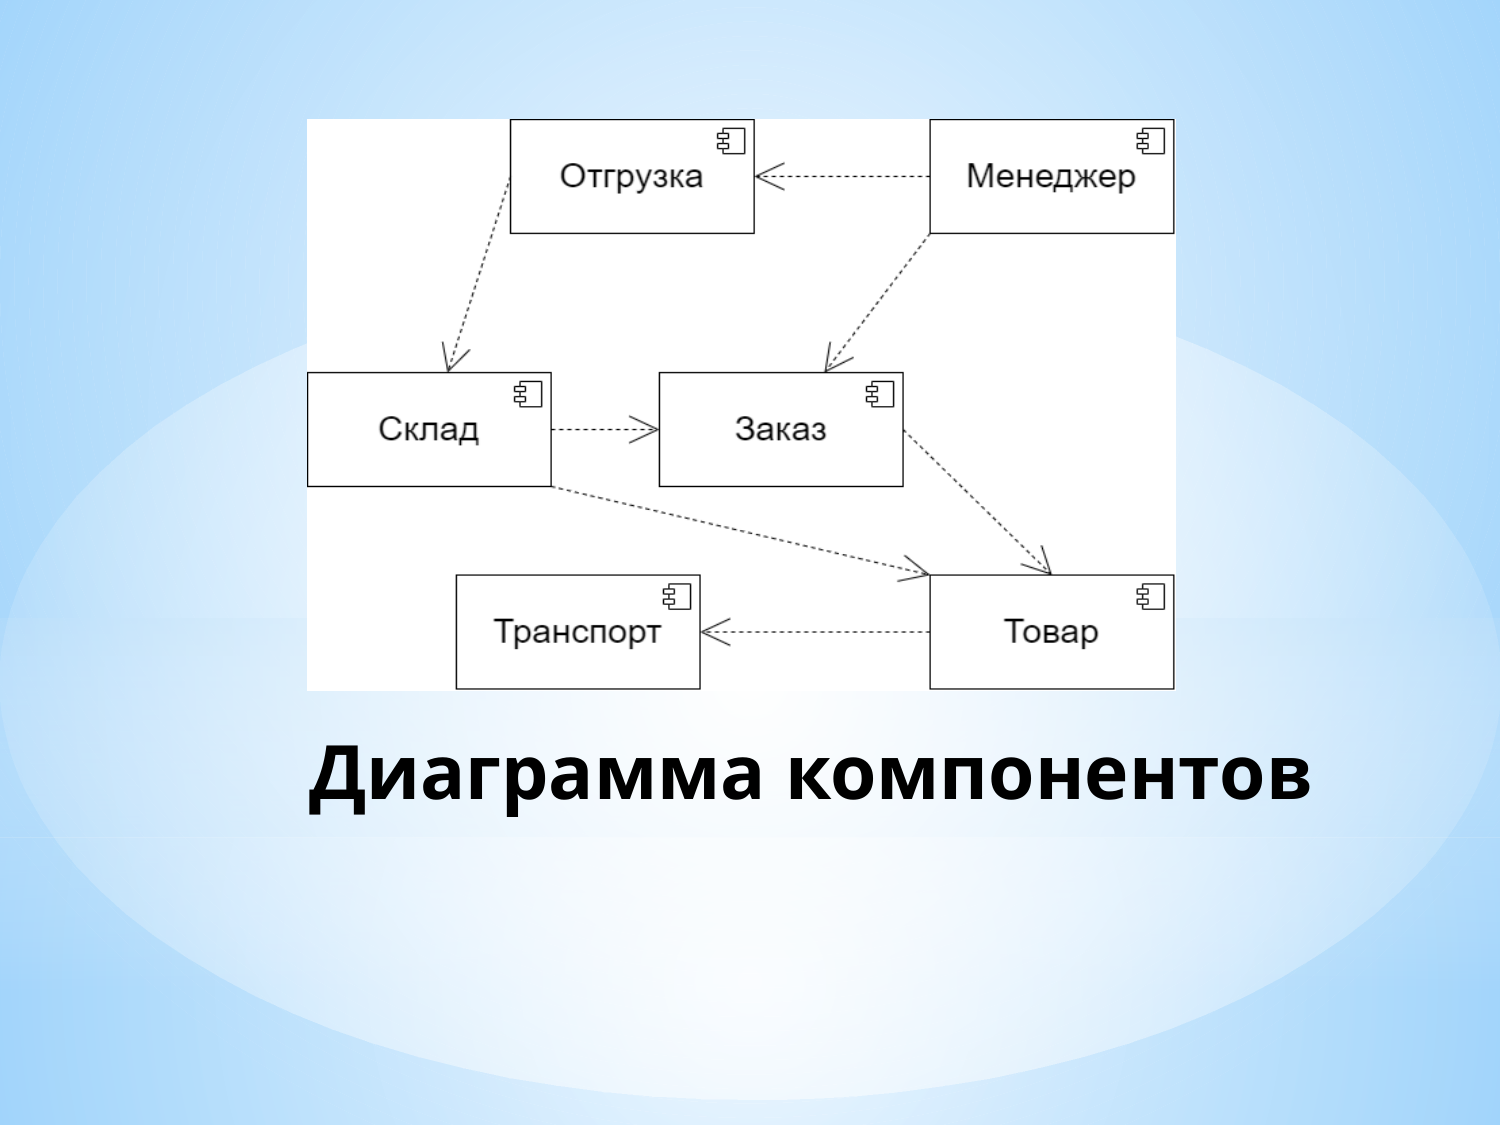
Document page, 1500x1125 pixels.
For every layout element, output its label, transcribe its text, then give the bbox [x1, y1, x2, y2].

title Диаграмма компонентов [294, 717, 1363, 905]
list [307, 119, 1176, 691]
